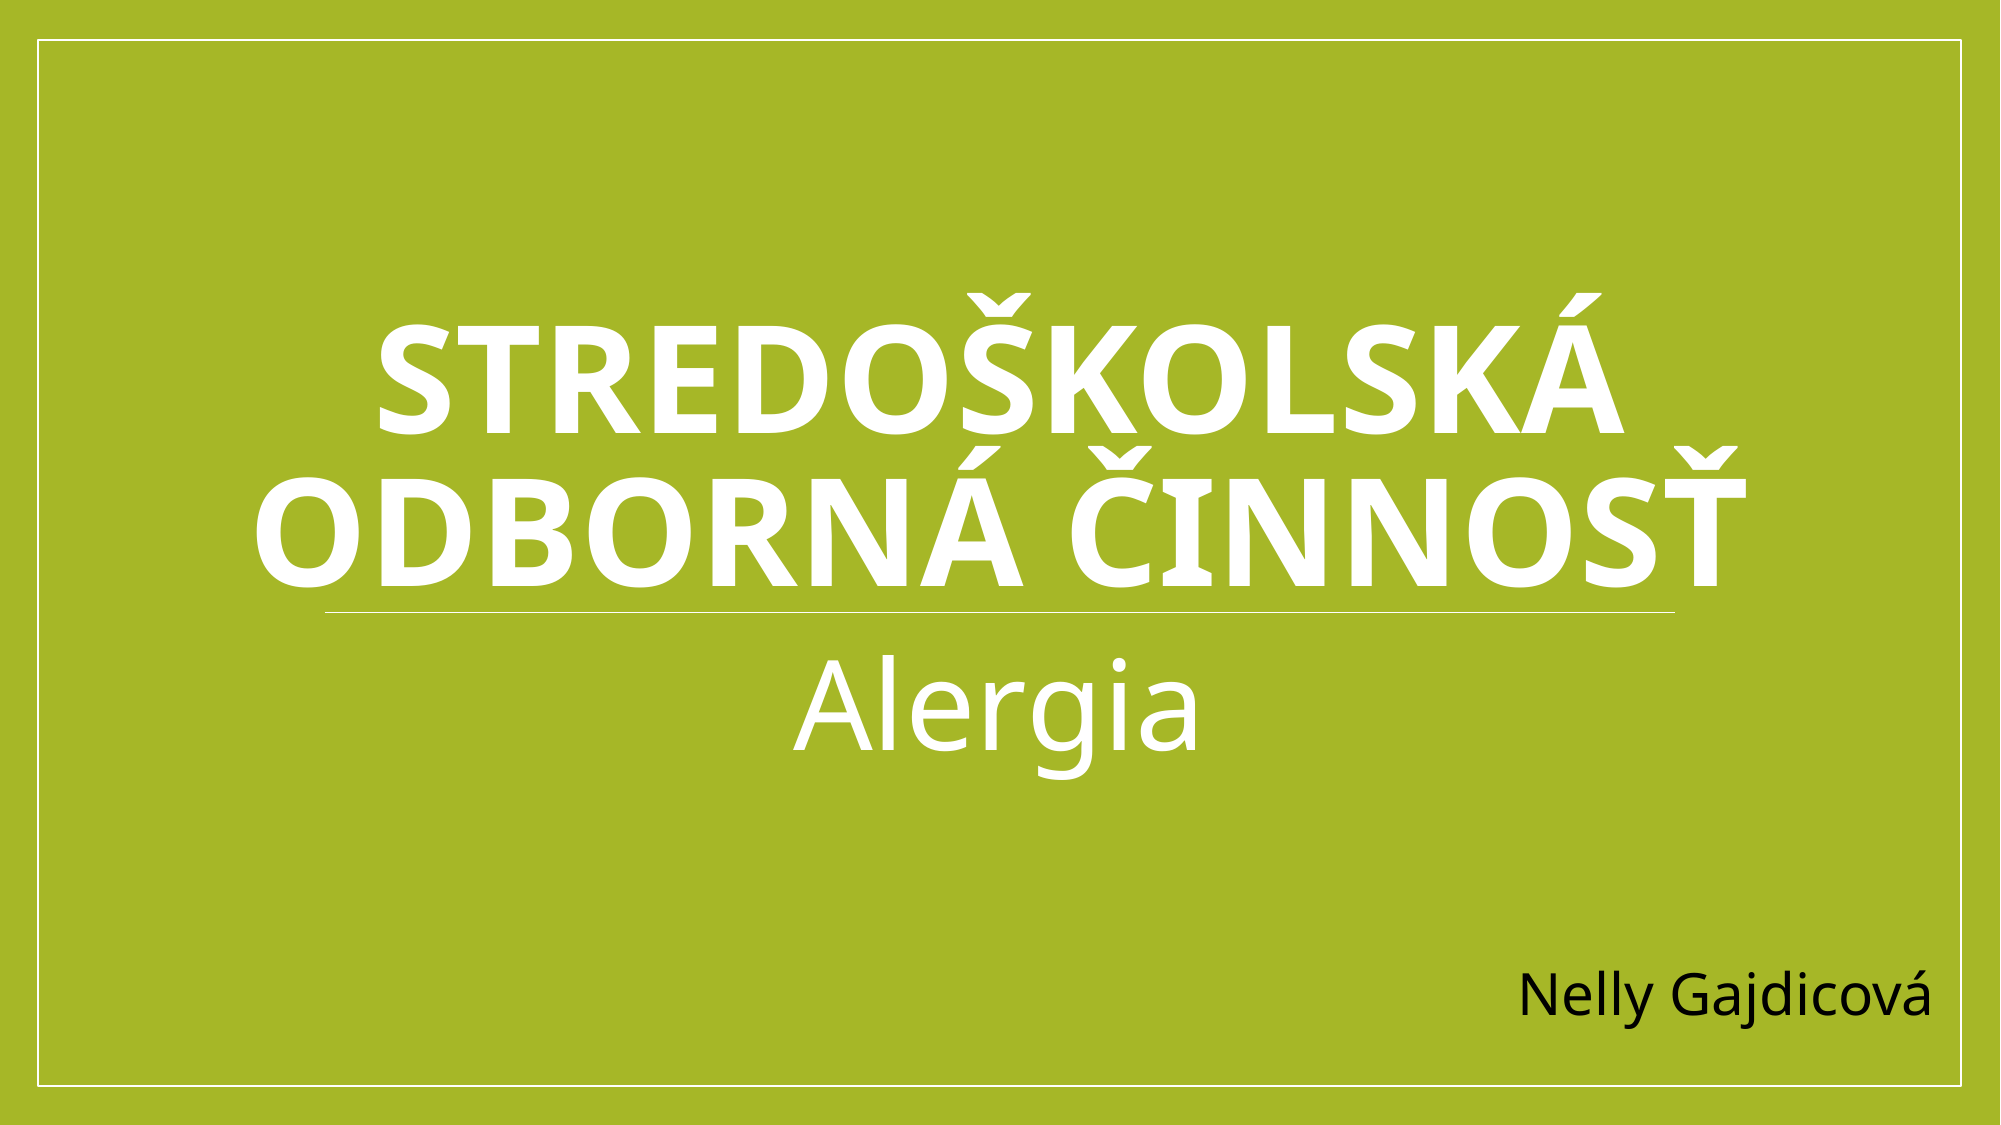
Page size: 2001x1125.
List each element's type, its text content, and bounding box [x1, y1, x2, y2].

title Stredoškolská odborná činnosť [182, 144, 1818, 625]
text_box Nelly Gajdicová [1502, 949, 2000, 1035]
subtitle Alergia [280, 634, 1719, 863]
